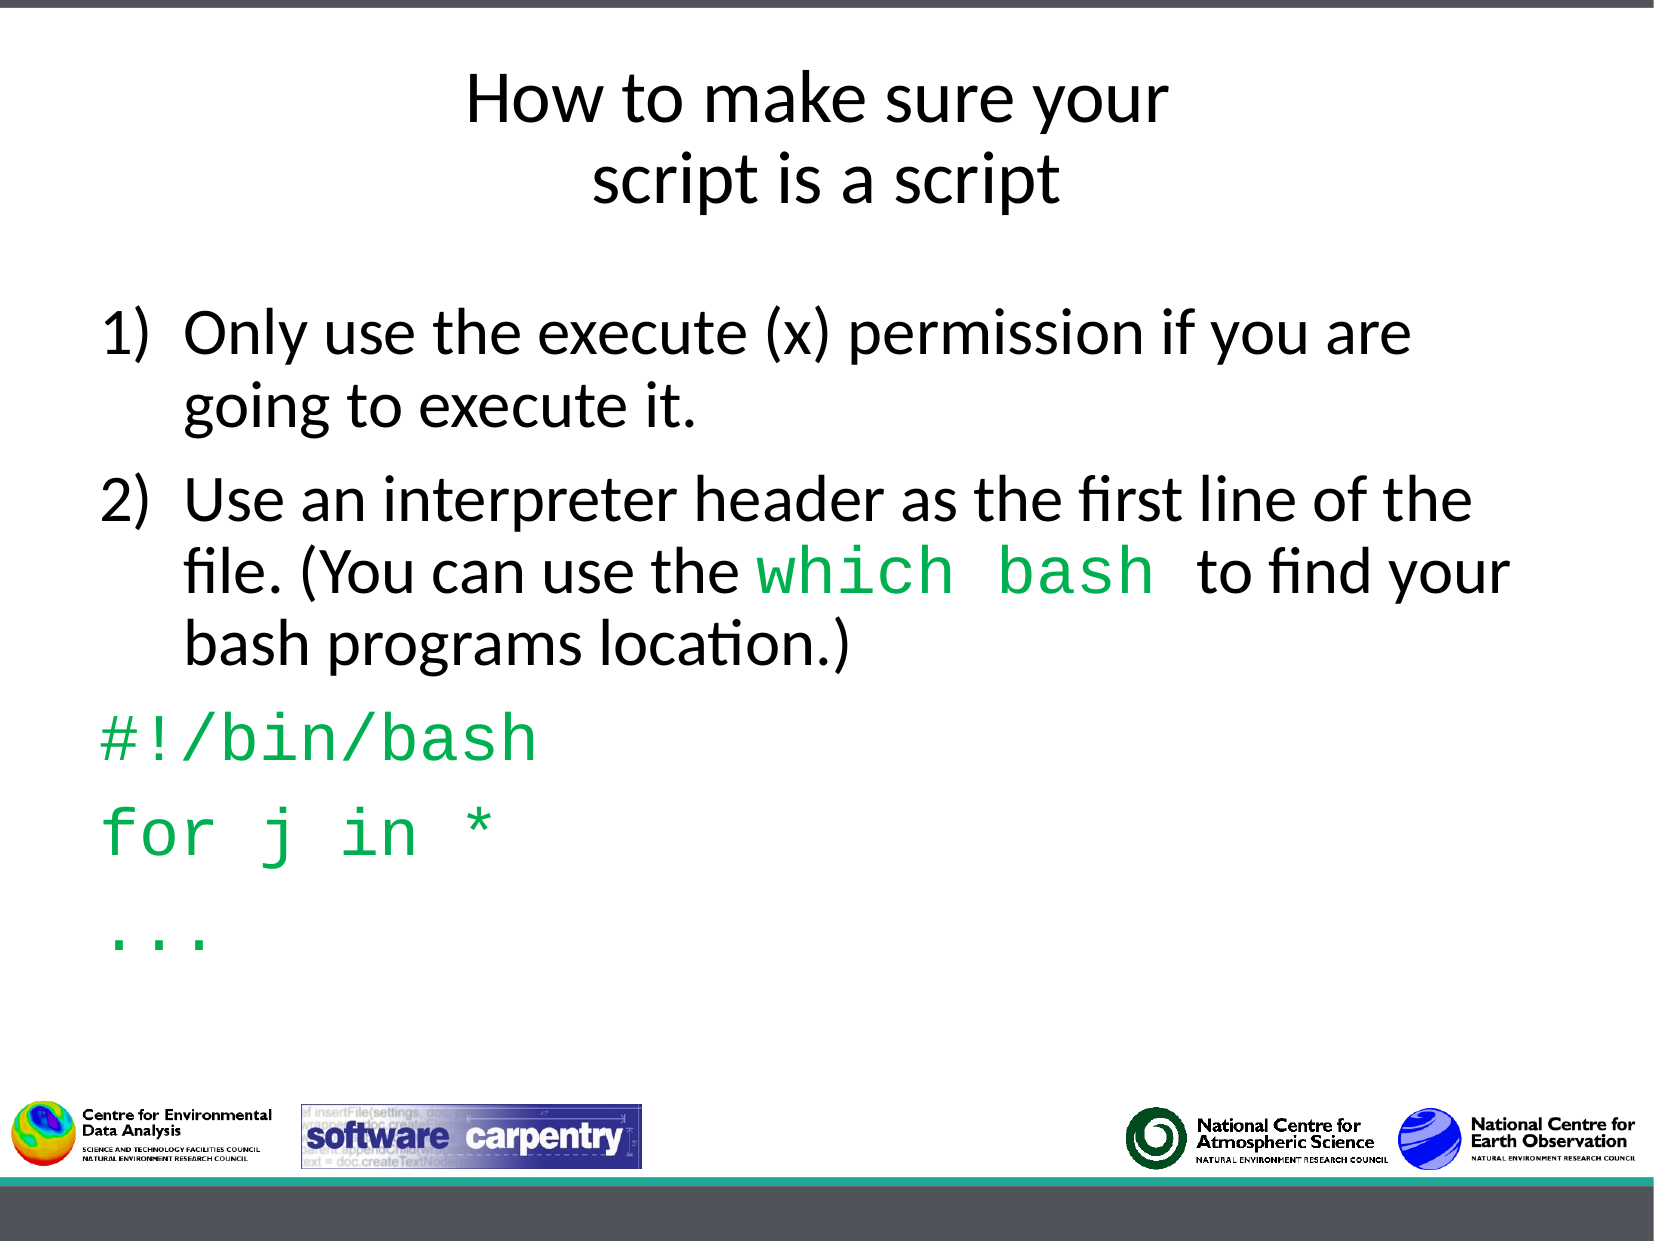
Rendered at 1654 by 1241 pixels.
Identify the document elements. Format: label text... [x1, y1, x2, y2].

title How to make sure your script is a script [82, 49, 1572, 257]
picture [0, 0, 1654, 1241]
list Only use the execute (x) permission if you are going to execute it. Use an interpreter header as the first line of the file. (You can use the which bash to find your bash programs location.) #!/bin/bash for j in * ... [82, 289, 1572, 1108]
